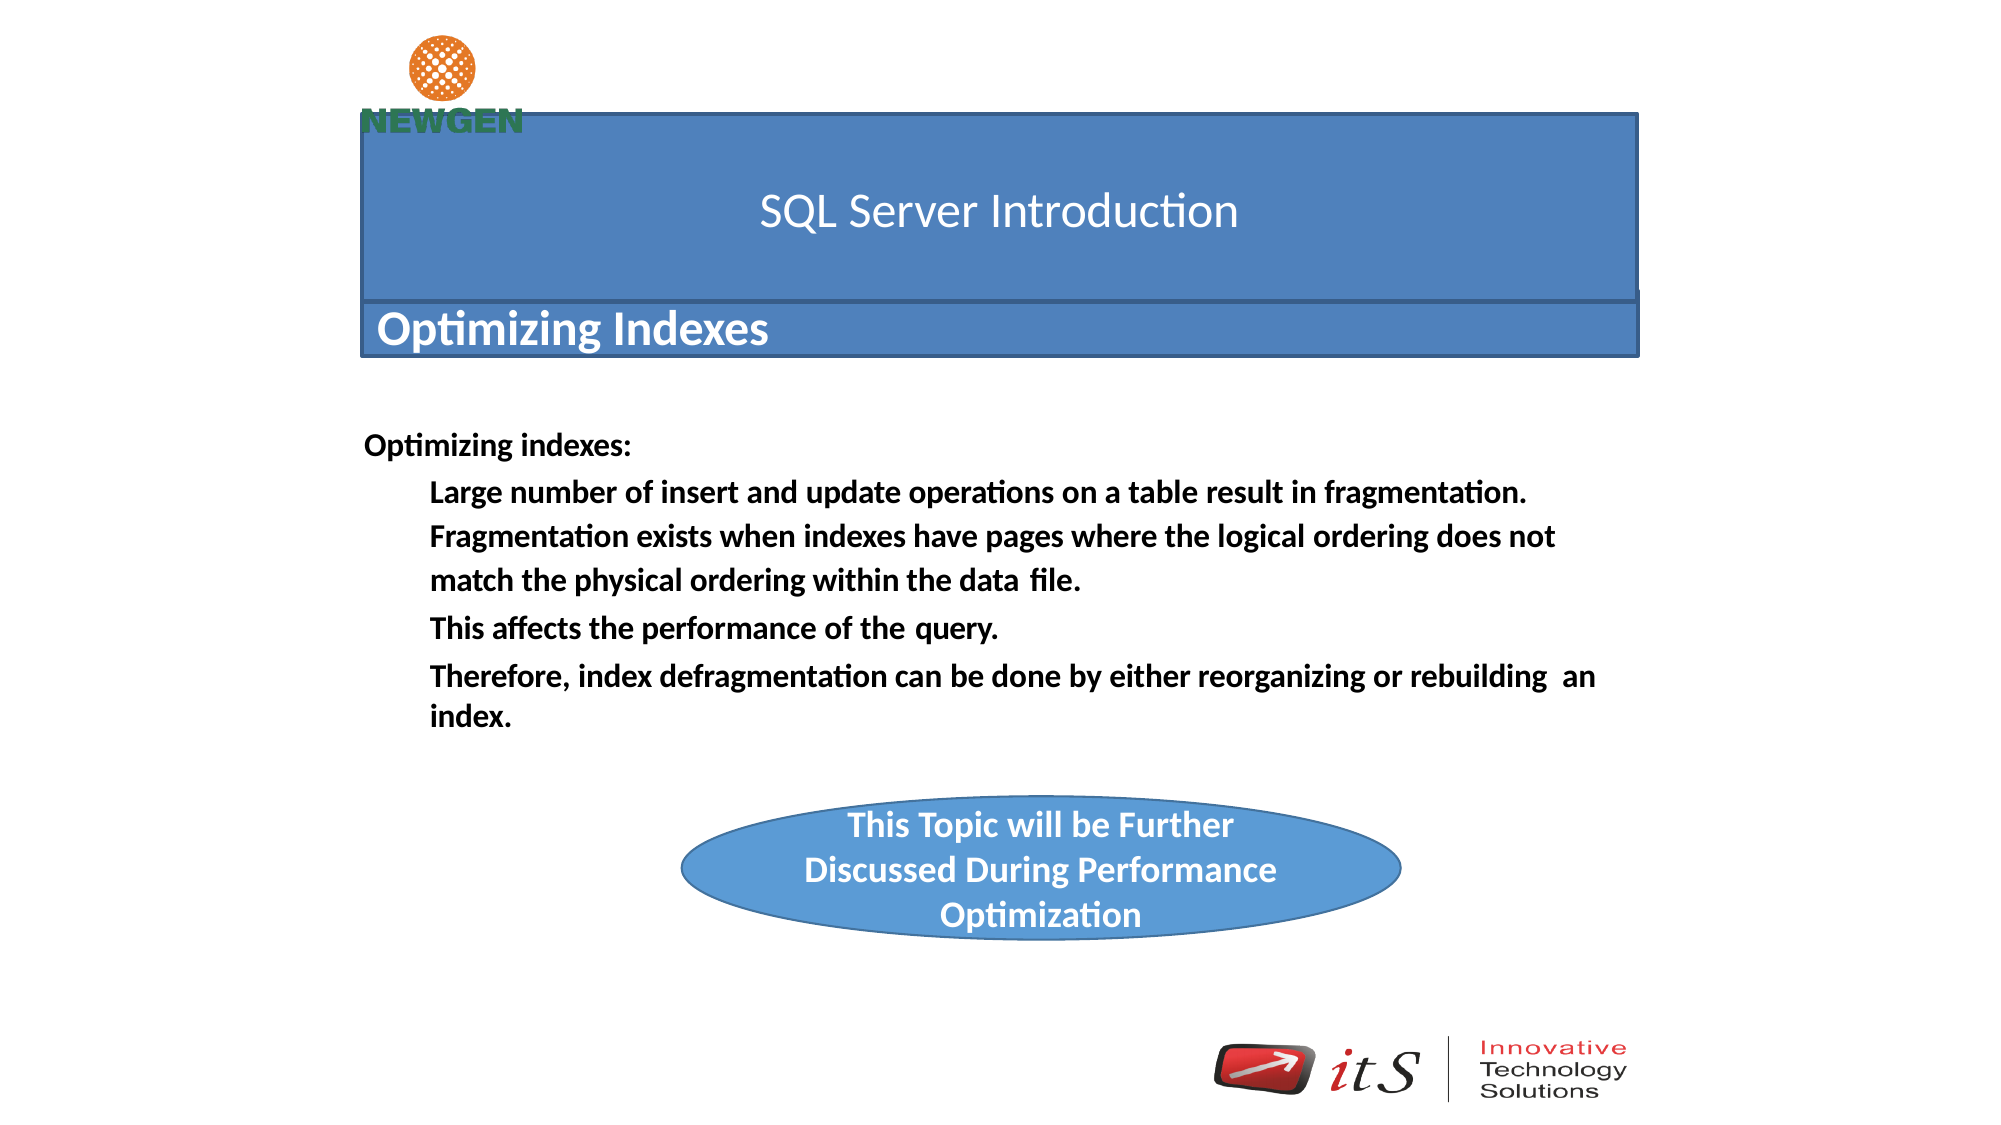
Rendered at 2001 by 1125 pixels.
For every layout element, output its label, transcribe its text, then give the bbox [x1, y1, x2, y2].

text_box This Topic will be Further Discussed During Performance Optimization [680, 795, 1402, 941]
text_box [1208, 1032, 1638, 1104]
title SQL Server Introduction [362, 113, 1638, 302]
text_box Optimizing indexes: Large number of insert and update operations on a table result in fragmentation. Fragmentation exists when indexes have pages where the logical ordering does not match the physical ordering within the data file. This affects the performance of the query. Therefore, index defragmentation can be done by either reorganizing or rebuilding an index. [362, 412, 1638, 735]
text_box Optimizing Indexes [362, 302, 1638, 356]
picture [362, 35, 522, 133]
